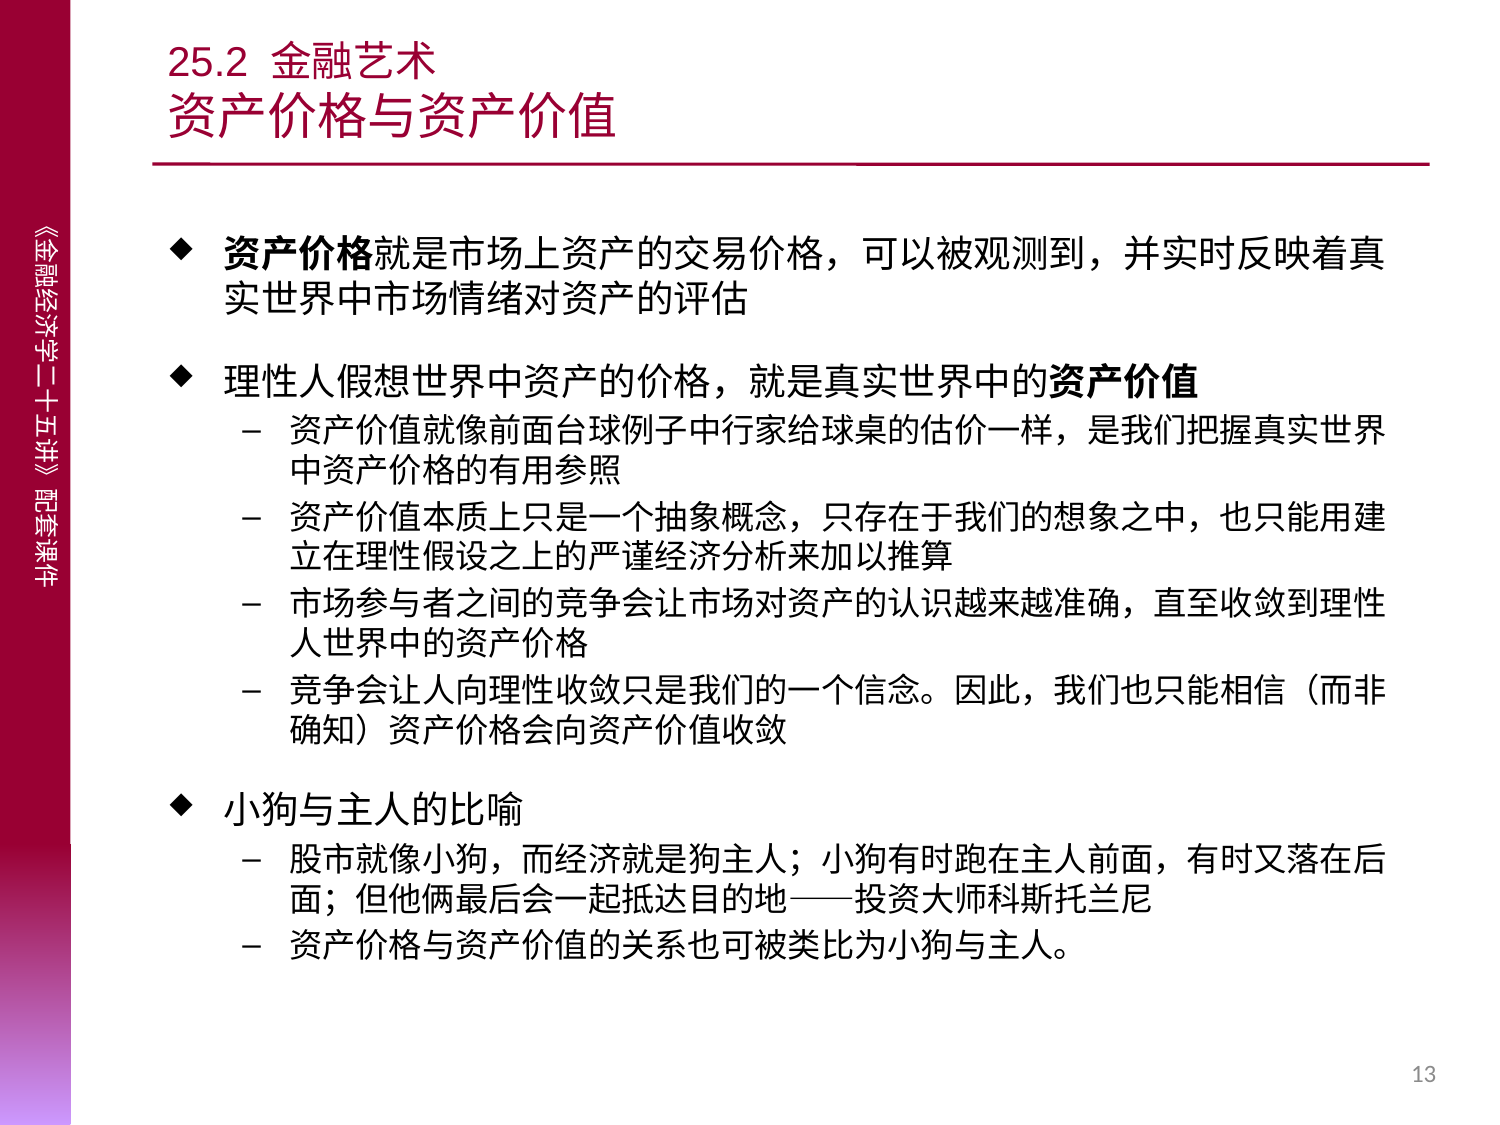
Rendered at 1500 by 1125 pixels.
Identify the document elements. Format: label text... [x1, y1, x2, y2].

list 资产价格就是市场上资产的交易价格，可以被观测到，并实时反映着真实世界中市场情绪对资产的评估 理性人假想世界中资产的价格，就是真实世界中的资产价值 资产价值就像前面台球例子中行家给球桌的估价一样，是我们把握真实世界中资产价格的有用参照 资产价值本质上只是一个抽象概念，只存在于我们的想象之中，也只能用建立在理性假设之上的严谨经济分析来加以推算 市场参与者之间的竞争会让市场对资产的认识越来越准确，直至收敛到理性人世界中的资产价格 竞争会让人向理性收敛只是我们的一个信念。因此，我们也只能相信（而非确知）资产价格会向资产价值收敛 小狗与主人的比喻 股市就像小狗，而经济就是狗主人；小狗有时跑在主人前面，有时又落在后面；但他俩最后会一起抵达目的地——投资大师科斯托兰尼 资产价格与资产价值的关系也可被类比为小狗与主人。 [152, 222, 1430, 997]
slide_number 13 [1101, 1042, 1452, 1103]
title 25.2 金融艺术 资产价格与资产价值 [152, 0, 1426, 153]
